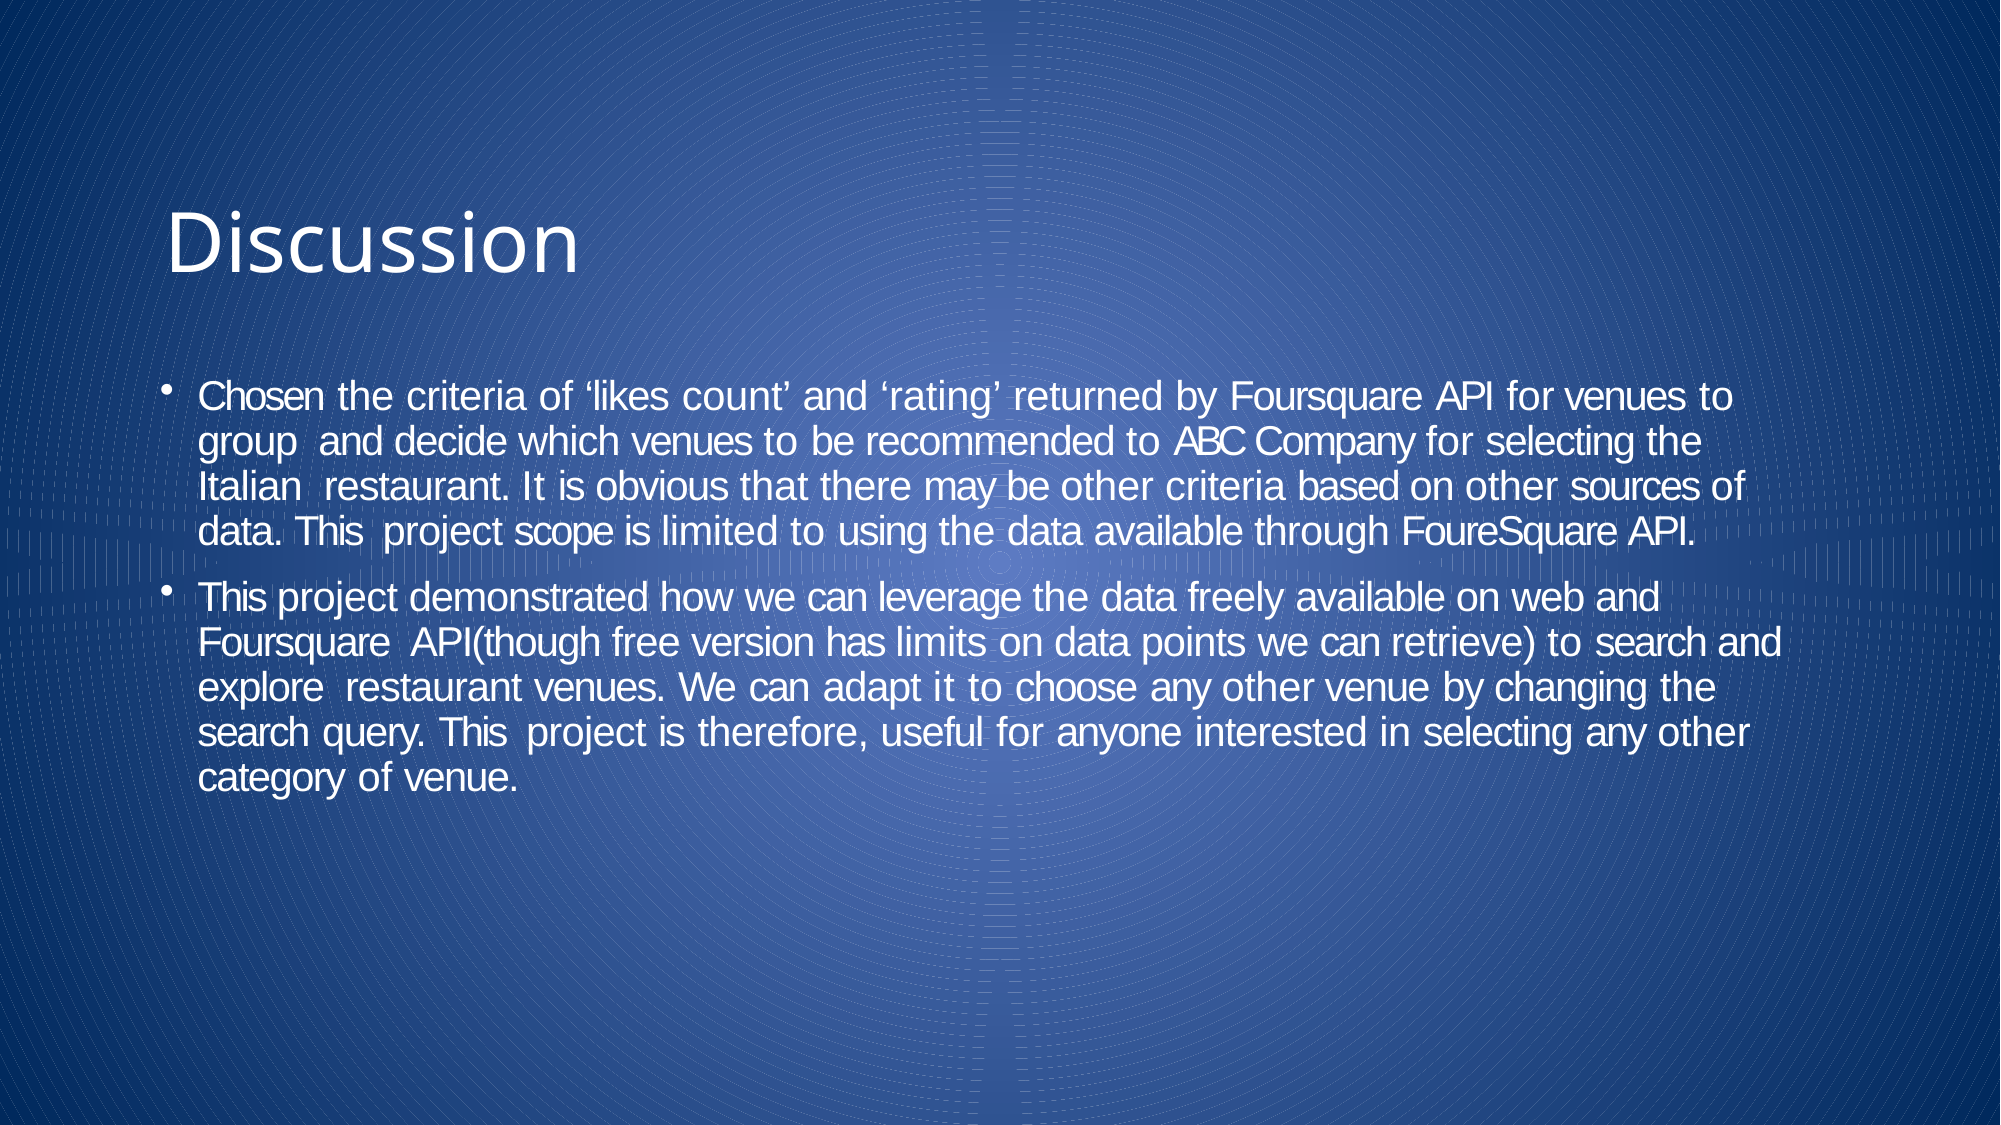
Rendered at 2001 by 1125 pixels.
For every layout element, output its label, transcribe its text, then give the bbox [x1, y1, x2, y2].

text_box Chosen the criteria of ‘likes count’ and ‘rating’ returned by Foursquare API for venues to group and decide which venues to be recommended to ABC Company for selecting the Italian restaurant. It is obvious that there may be other criteria based on other sources of data. This project scope is limited to using the data available through FoureSquare API. This project demonstrated how we can leverage the data freely available on web and Foursquare API(though free version has limits on data points we can retrieve) to search and explore restaurant venues. We can adapt it to choose any other venue by changing the search query. This project is therefore, useful for anyone interested in selecting any other category of venue. [157, 367, 1843, 801]
title Discussion [162, 187, 675, 367]
